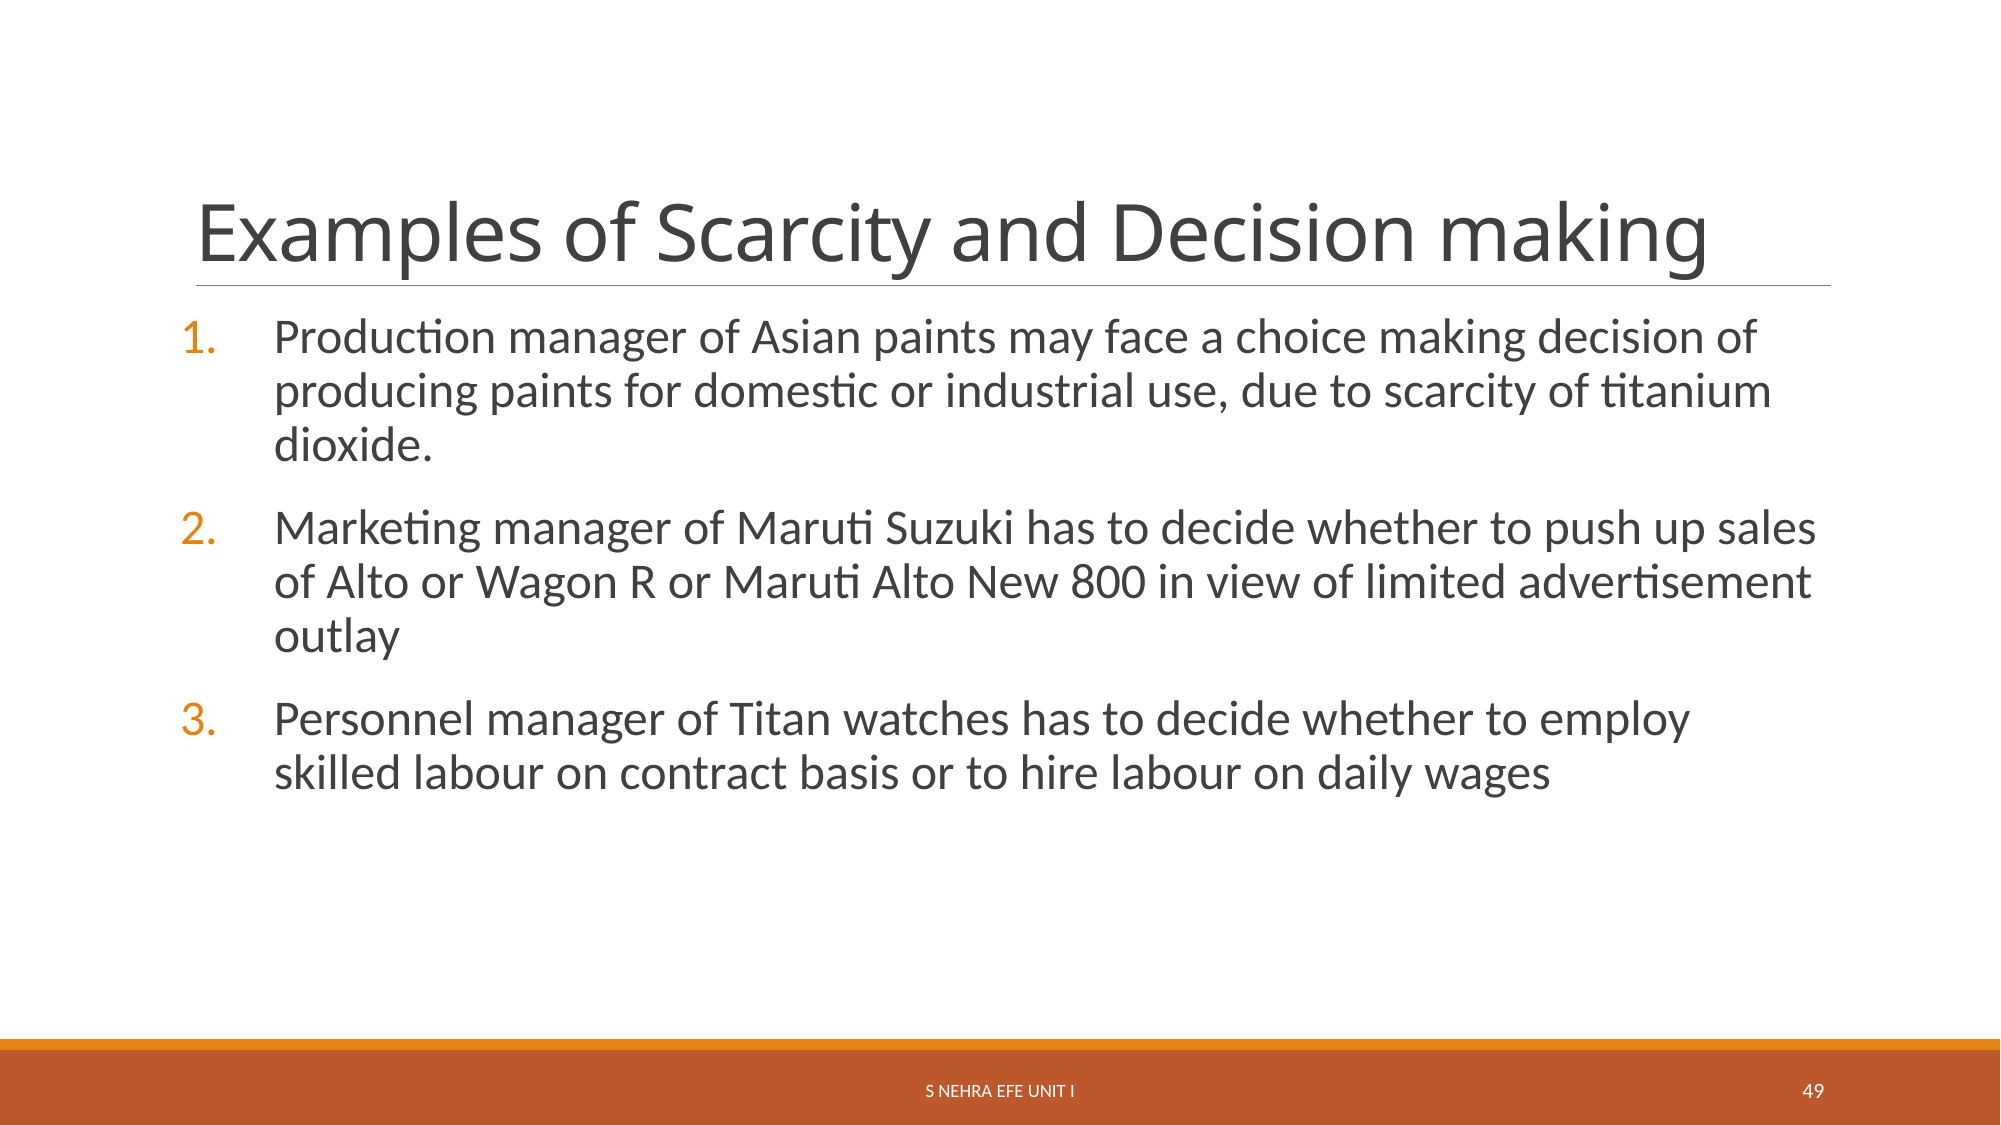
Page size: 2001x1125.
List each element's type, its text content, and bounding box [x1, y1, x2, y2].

list Production manager of Asian paints may face a choice making decision of producing paints for domestic or industrial use, due to scarcity of titanium dioxide. Marketing manager of Maruti Suzuki has to decide whether to push up sales of Alto or Wagon R or Maruti Alto New 800 in view of limited advertisement outlay Personnel manager of Titan watches has to decide whether to employ skilled labour on contract basis or to hire labour on daily wages [180, 302, 1830, 963]
slide_number 49 [1624, 1059, 1840, 1120]
title Examples of Scarcity and Decision making [180, 47, 1830, 285]
footer S Nehra EFE Unit I [604, 1059, 1396, 1120]
